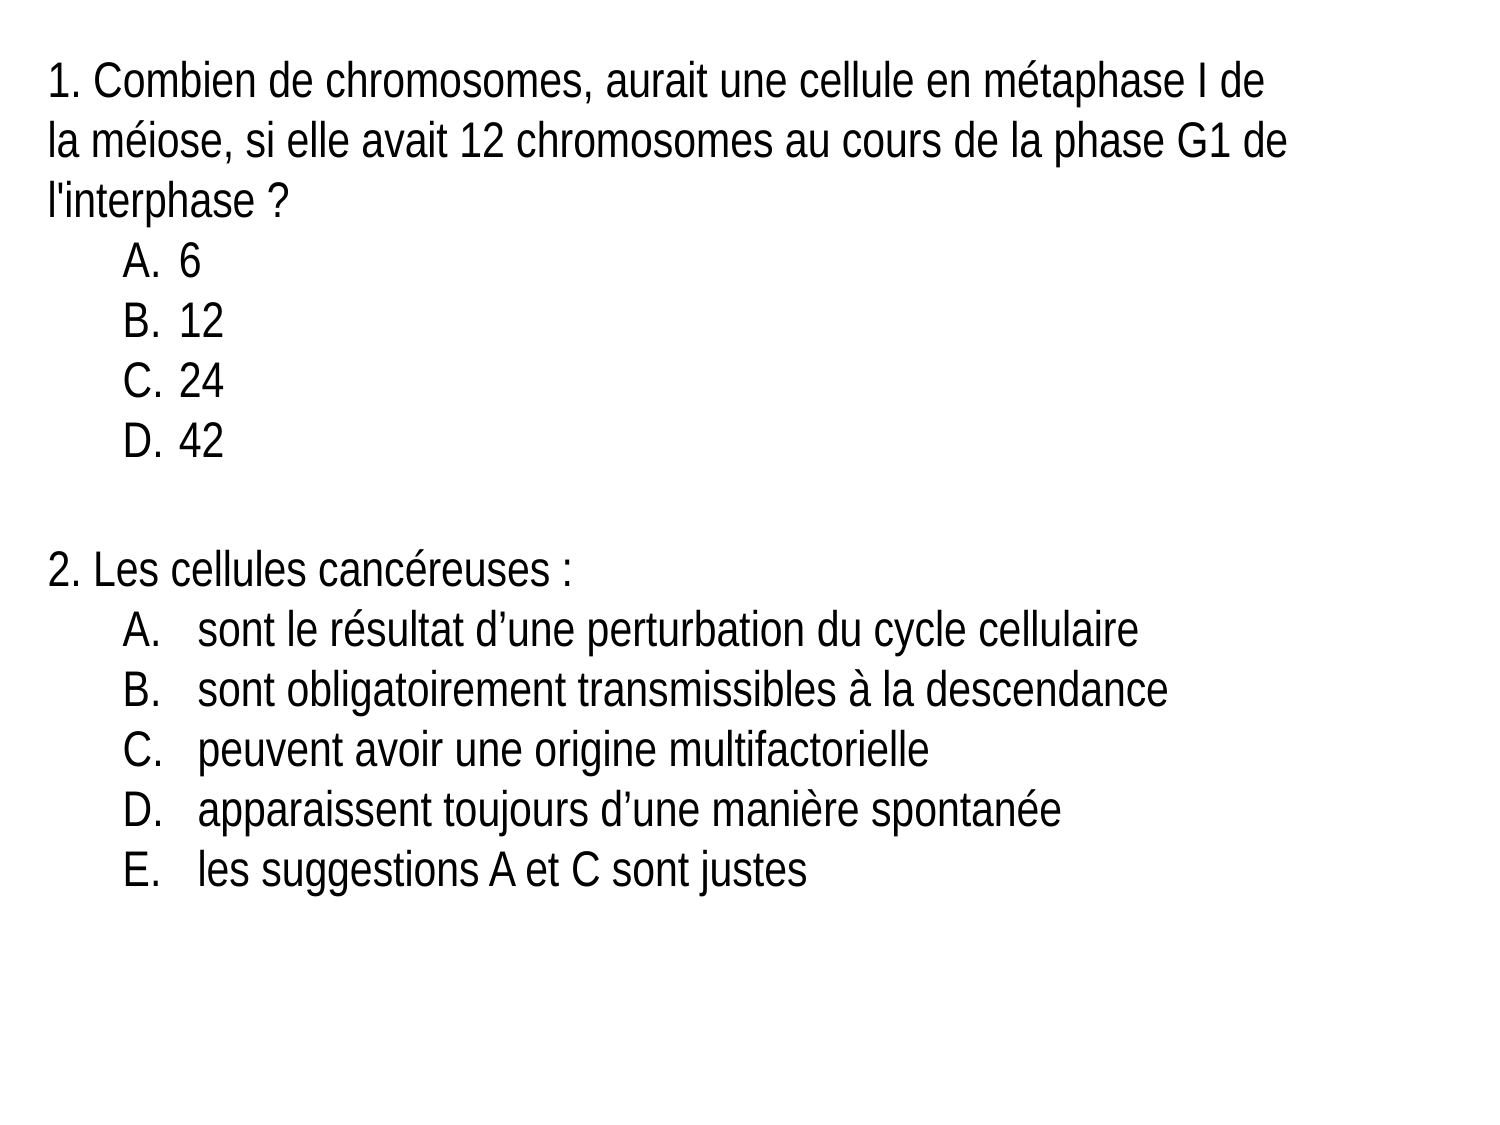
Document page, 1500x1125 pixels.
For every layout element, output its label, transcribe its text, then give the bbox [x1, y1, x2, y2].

text_box 2. Les cellules cancéreuses : sont le résultat d’une perturbation du cycle cellulaire sont obligatoirement transmissibles à la descendance peuvent avoir une origine multifactorielle apparaissent toujours d’une manière spontanée les suggestions A et C sont justes [32, 528, 1263, 904]
text_box 1. Combien de chromosomes, aurait une cellule en métaphase I de la méiose, si elle avait 12 chromosomes au cours de la phase G1 de l'interphase ? 6 12 24 42 [32, 39, 1318, 475]
